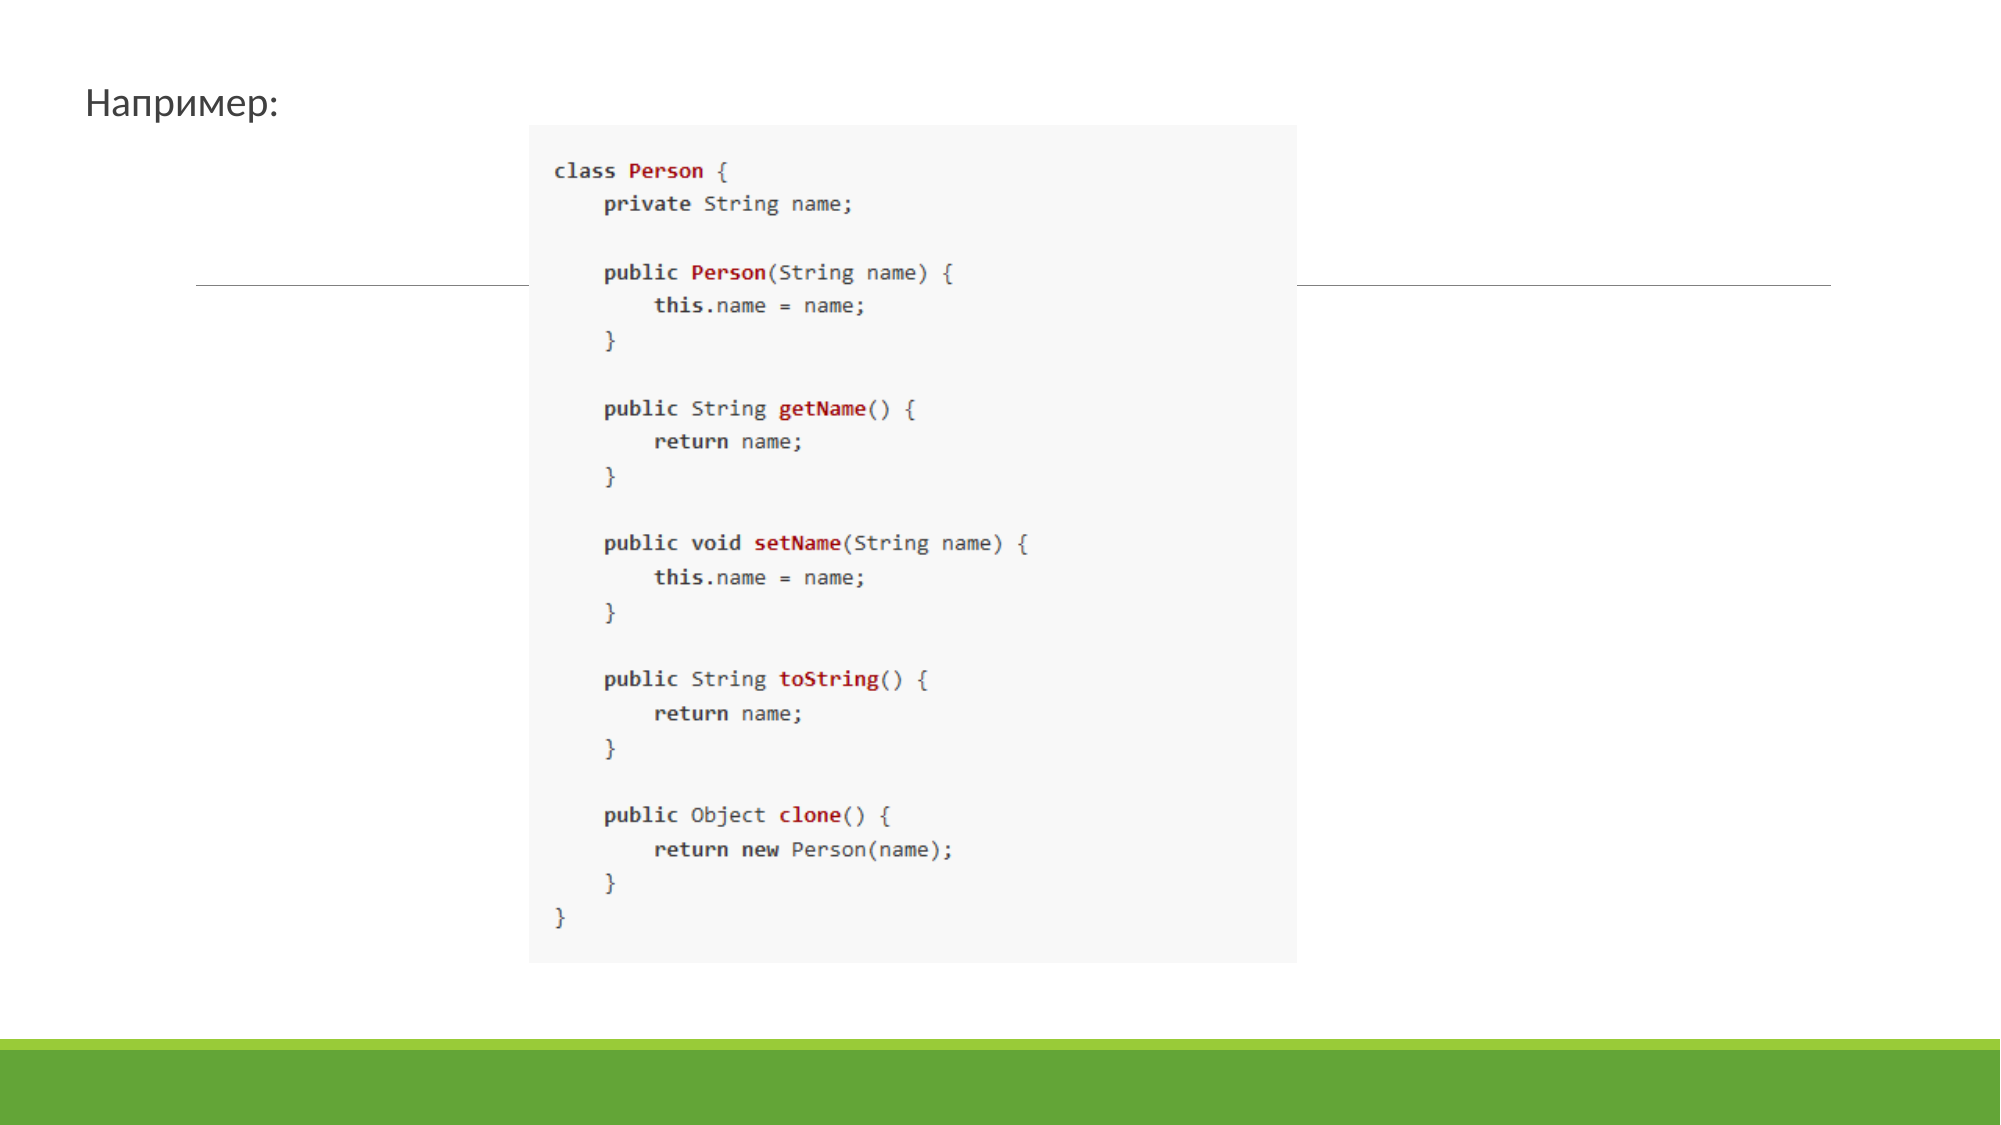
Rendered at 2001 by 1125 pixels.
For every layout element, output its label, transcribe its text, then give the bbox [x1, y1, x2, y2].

picture [528, 124, 1298, 964]
list Например: [70, 73, 1721, 734]
